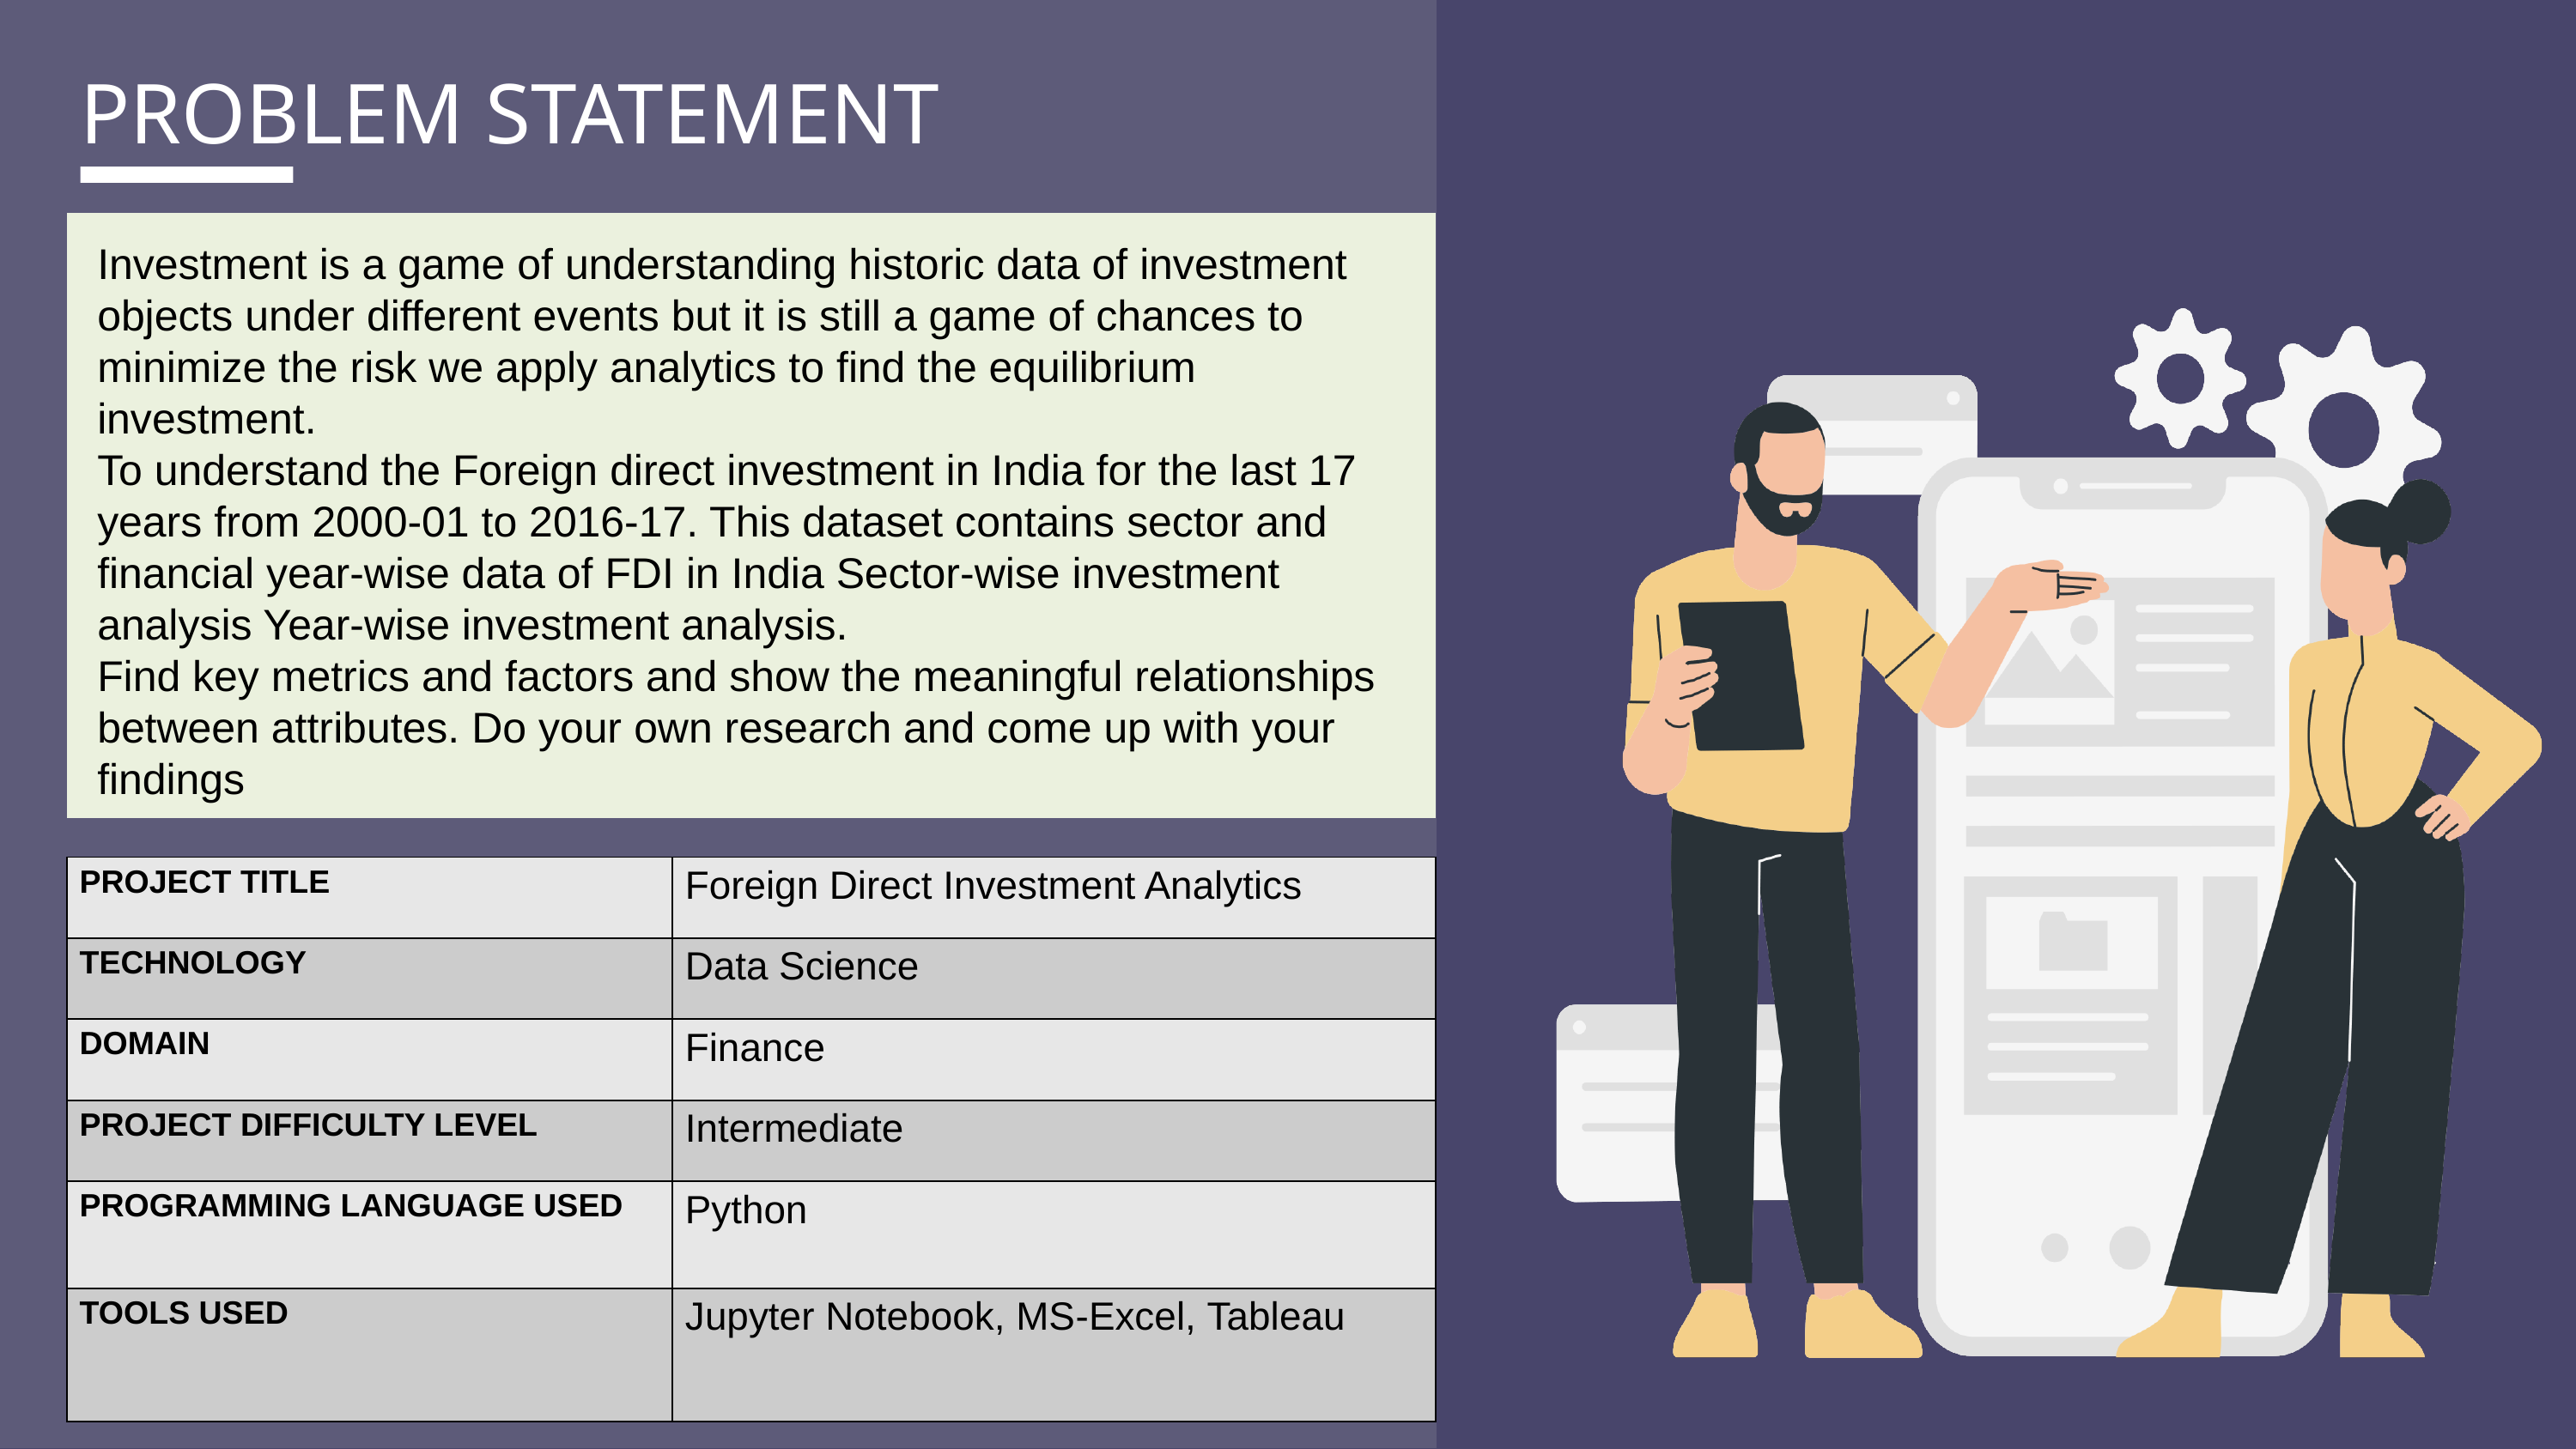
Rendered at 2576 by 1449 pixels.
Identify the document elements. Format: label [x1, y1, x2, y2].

text_box [0, 0, 1437, 1449]
text_box [1556, 306, 2544, 1358]
text_box [8, 212, 1436, 1015]
